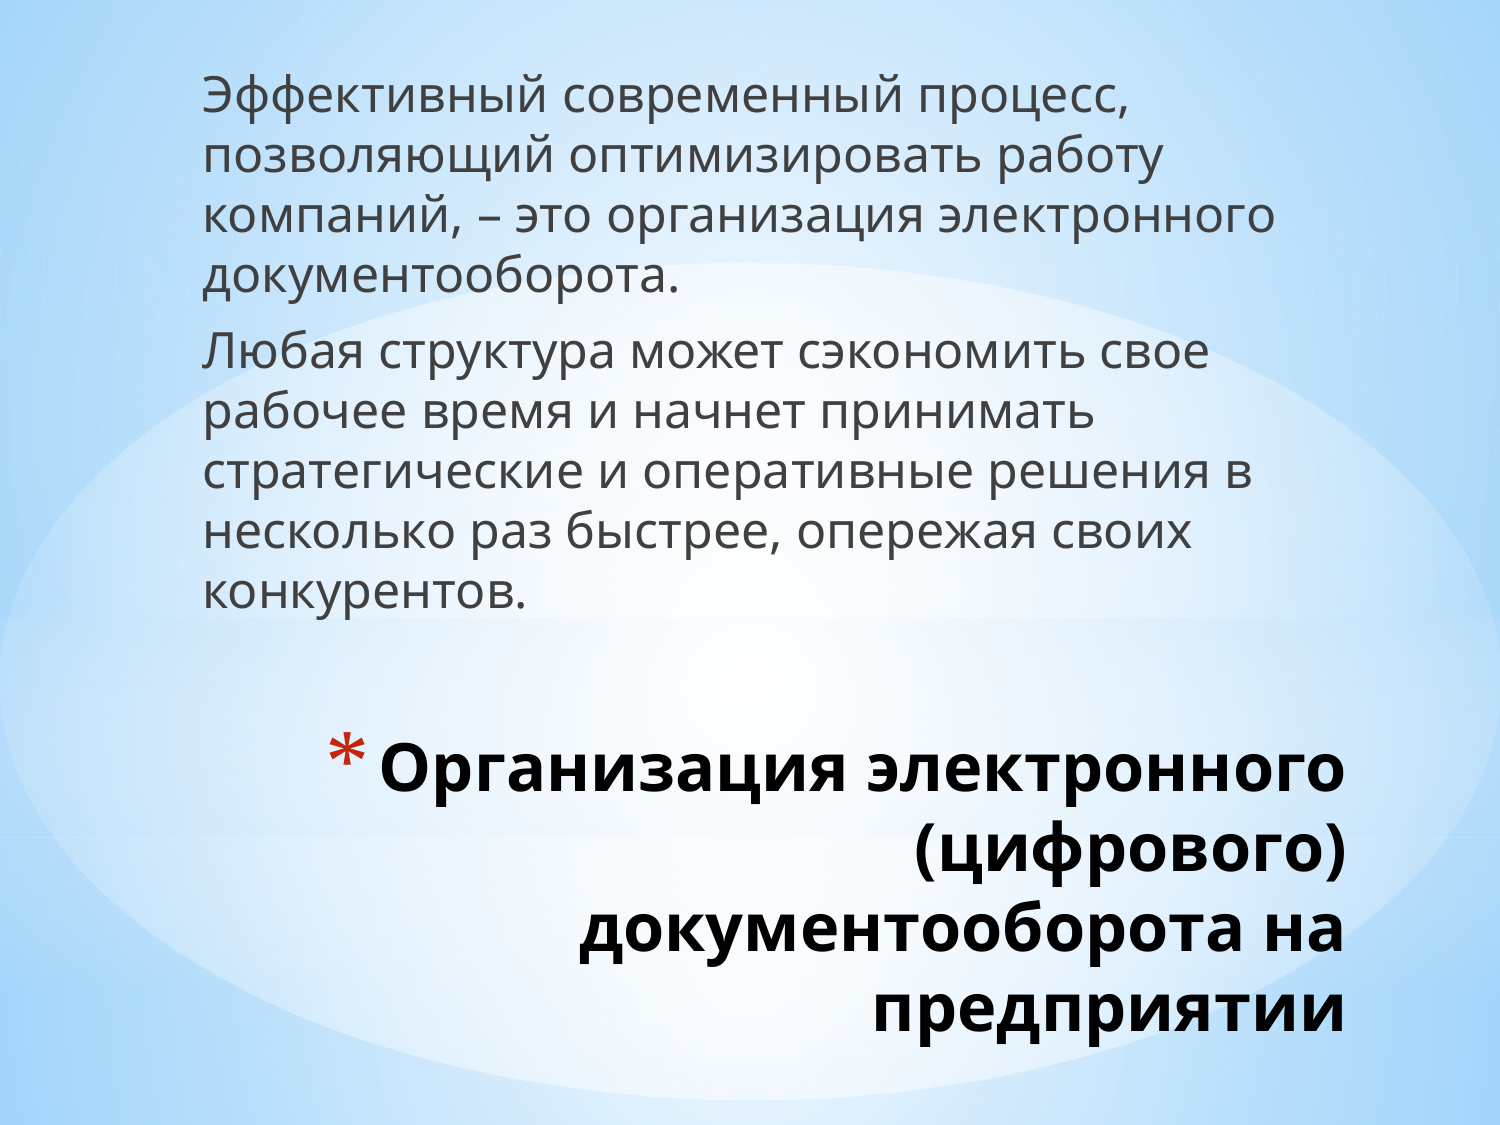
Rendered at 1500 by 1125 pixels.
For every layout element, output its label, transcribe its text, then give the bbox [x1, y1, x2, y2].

title Организация электронного (цифрового) документооборота на предприятии [294, 717, 1363, 905]
list Эффективный современный процесс, позволяющий оптимизировать работу компаний, – это организация электронного документооборота. Любая структура может сэкономить свое рабочее время и начнет принимать стратегические и оперативные решения в несколько раз быстрее, опережая своих конкурентов. [187, 54, 1388, 690]
